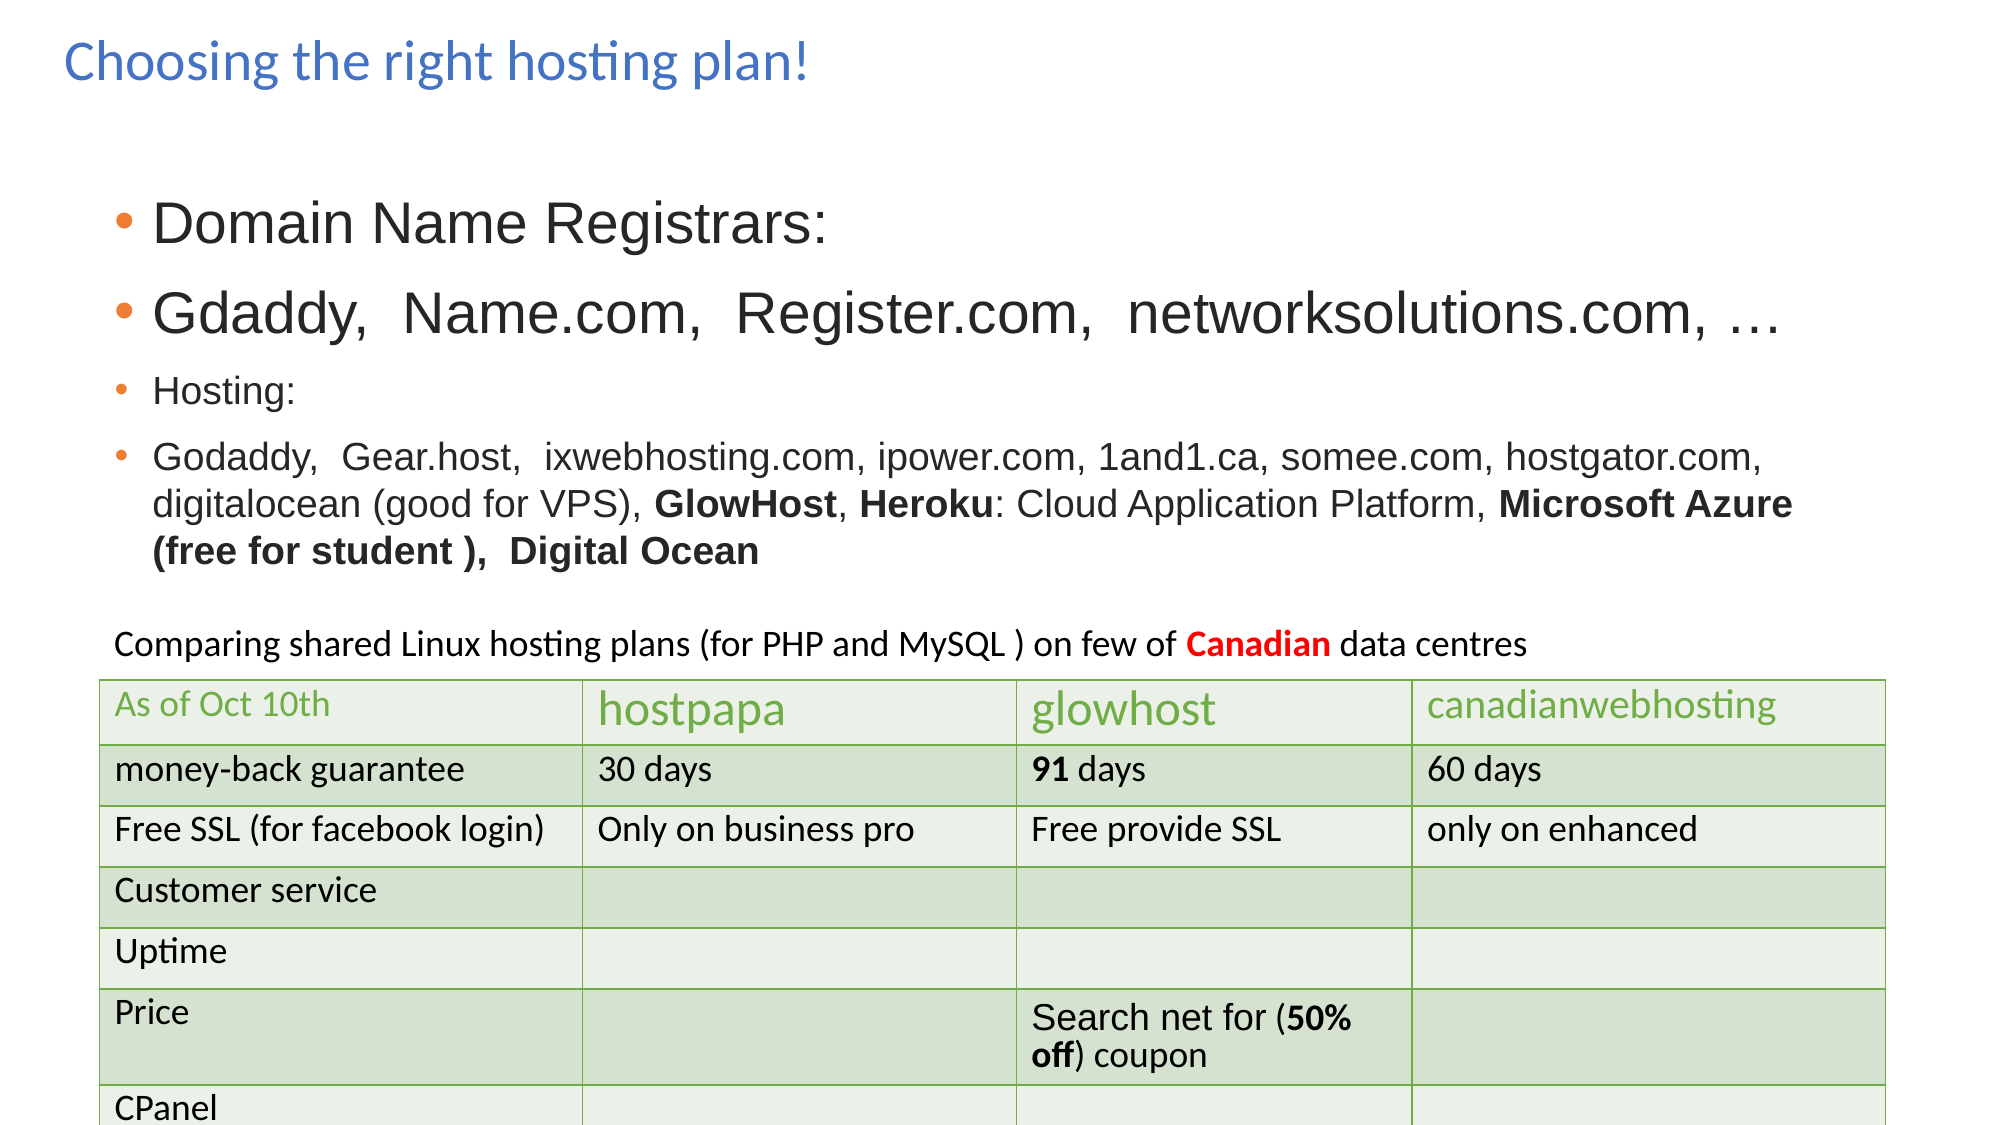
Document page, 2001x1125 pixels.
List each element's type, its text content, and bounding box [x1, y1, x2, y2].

table_cell [583, 1086, 1016, 1125]
table_cell only on enhanced [1413, 807, 1885, 866]
table_cell 91 days [1017, 746, 1411, 805]
table_cell Free provide SSL [1017, 807, 1411, 866]
table_cell money‑back guarantee [100, 746, 582, 805]
text_box Comparing shared Linux hosting plans (for PHP and MySQL ) on few of Canadian data centres [99, 611, 1767, 672]
table_cell [1413, 990, 1885, 1084]
table_cell Price [100, 990, 582, 1084]
table_cell CPanel [100, 1086, 582, 1125]
table_cell 60 days [1413, 746, 1885, 805]
table_header glowhost [1017, 681, 1411, 744]
table_cell [583, 929, 1016, 988]
table_header As of Oct 10th [100, 681, 582, 744]
table_cell [1413, 929, 1885, 988]
table_cell Free SSL (for facebook login) [100, 807, 582, 866]
table_cell 30 days [583, 746, 1016, 805]
table_cell [1017, 1086, 1411, 1125]
table_cell Only on business pro [583, 807, 1016, 866]
table_cell Customer service [100, 868, 582, 927]
text_box Domain Name Registrars: Gdaddy, Name.com, Register.com, networksolutions.com, … Hosting: Godaddy, Gear.host, ixwebhosting.com, ipower.com, 1and1.ca, somee.com, hostgator.com, digitalocean (good for VPS), GlowHost, Heroku: Cloud Application Platform, Microsoft Azure (free for student ), Digital Ocean [99, 177, 1886, 588]
table_cell [1413, 868, 1885, 927]
table_header hostpapa [583, 681, 1016, 744]
table_header canadianwebhosting [1413, 681, 1885, 744]
table_cell [1017, 868, 1411, 927]
table_cell [1413, 1086, 1885, 1125]
table_cell [583, 990, 1016, 1084]
title Choosing the right hosting plan! [49, 22, 1955, 101]
table_cell Search net for (50% off) coupon [1017, 990, 1411, 1084]
table_cell Uptime [100, 929, 582, 988]
table_cell [1017, 929, 1411, 988]
table_cell [583, 868, 1016, 927]
